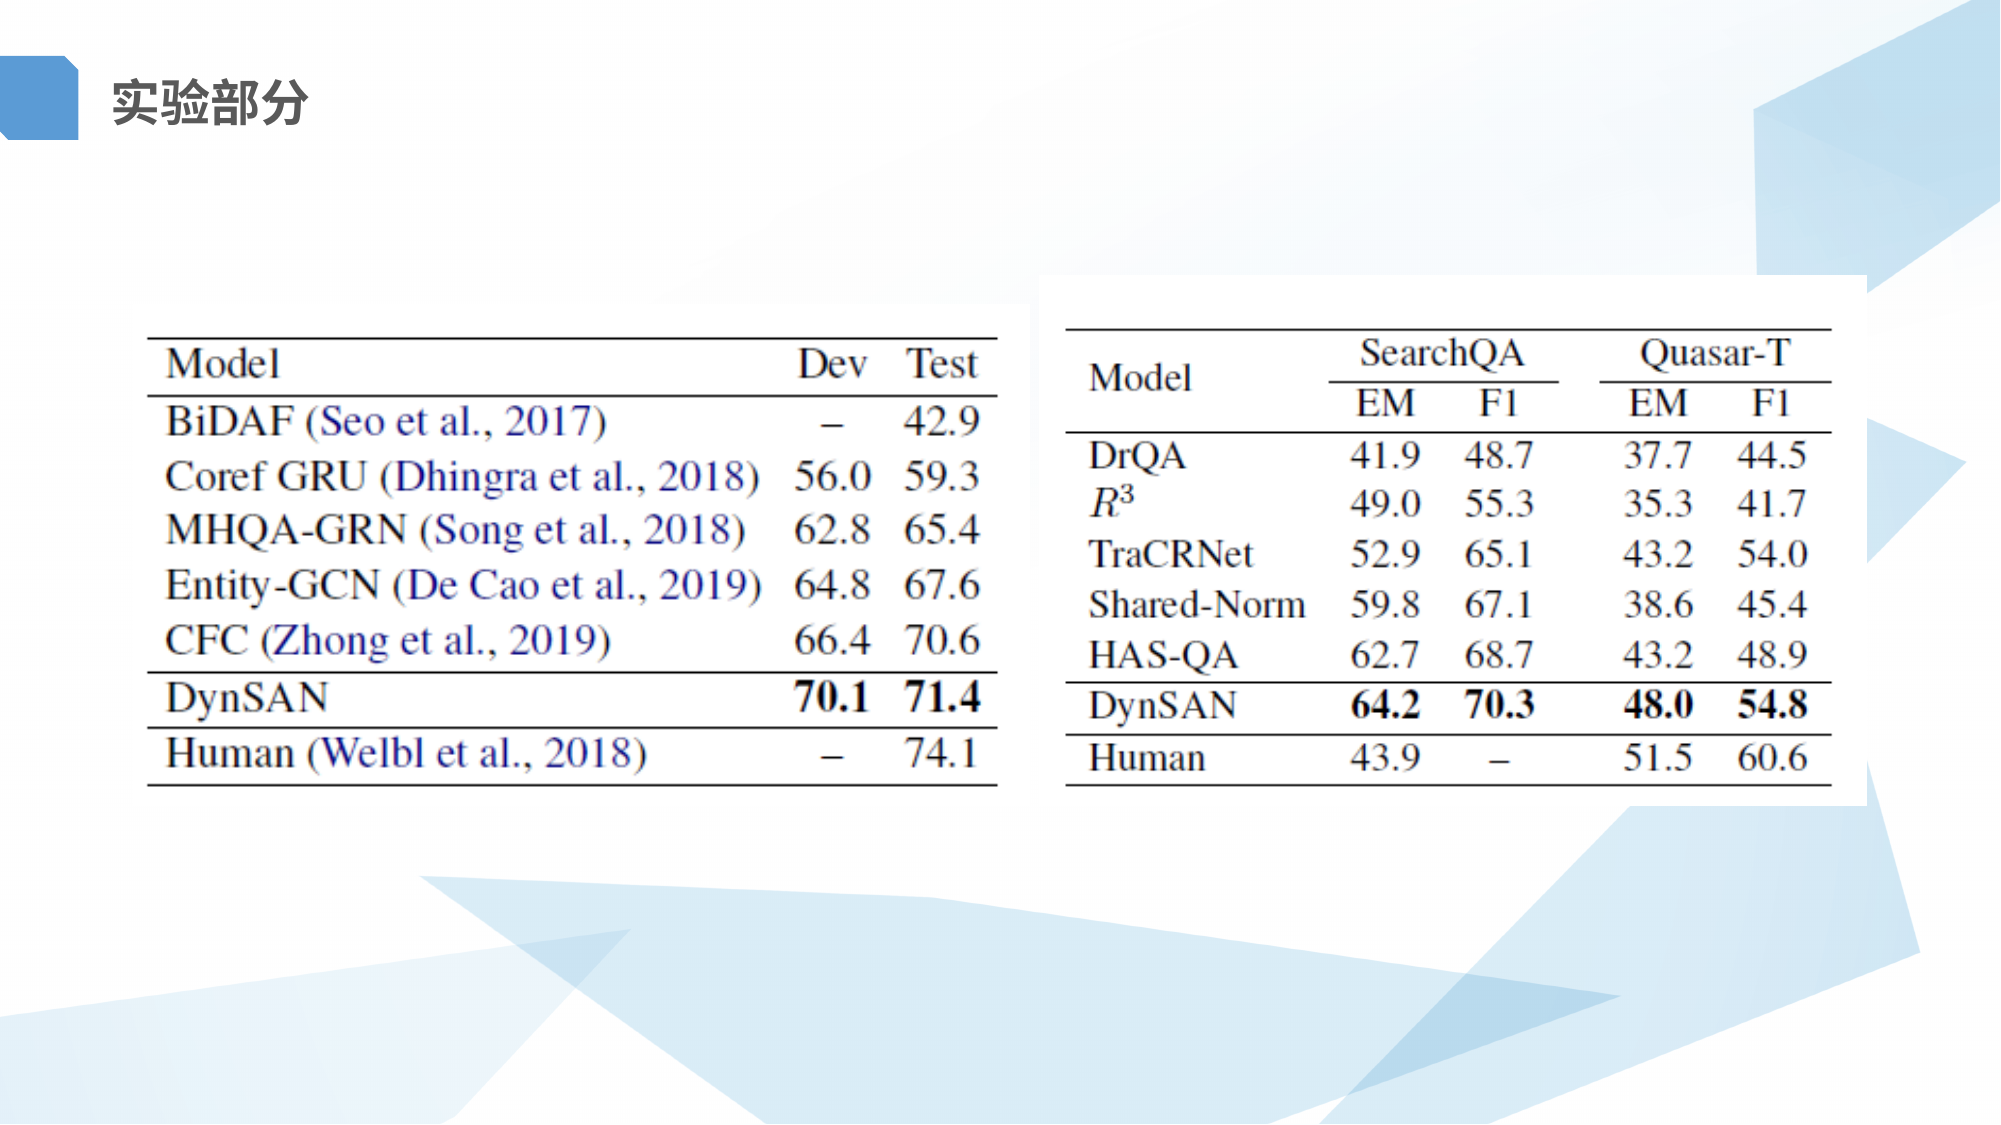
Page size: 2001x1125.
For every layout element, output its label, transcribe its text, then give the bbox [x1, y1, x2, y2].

text_box [0, 54, 80, 141]
text_box 实验部分 [96, 64, 326, 140]
picture [0, 0, 2001, 1124]
